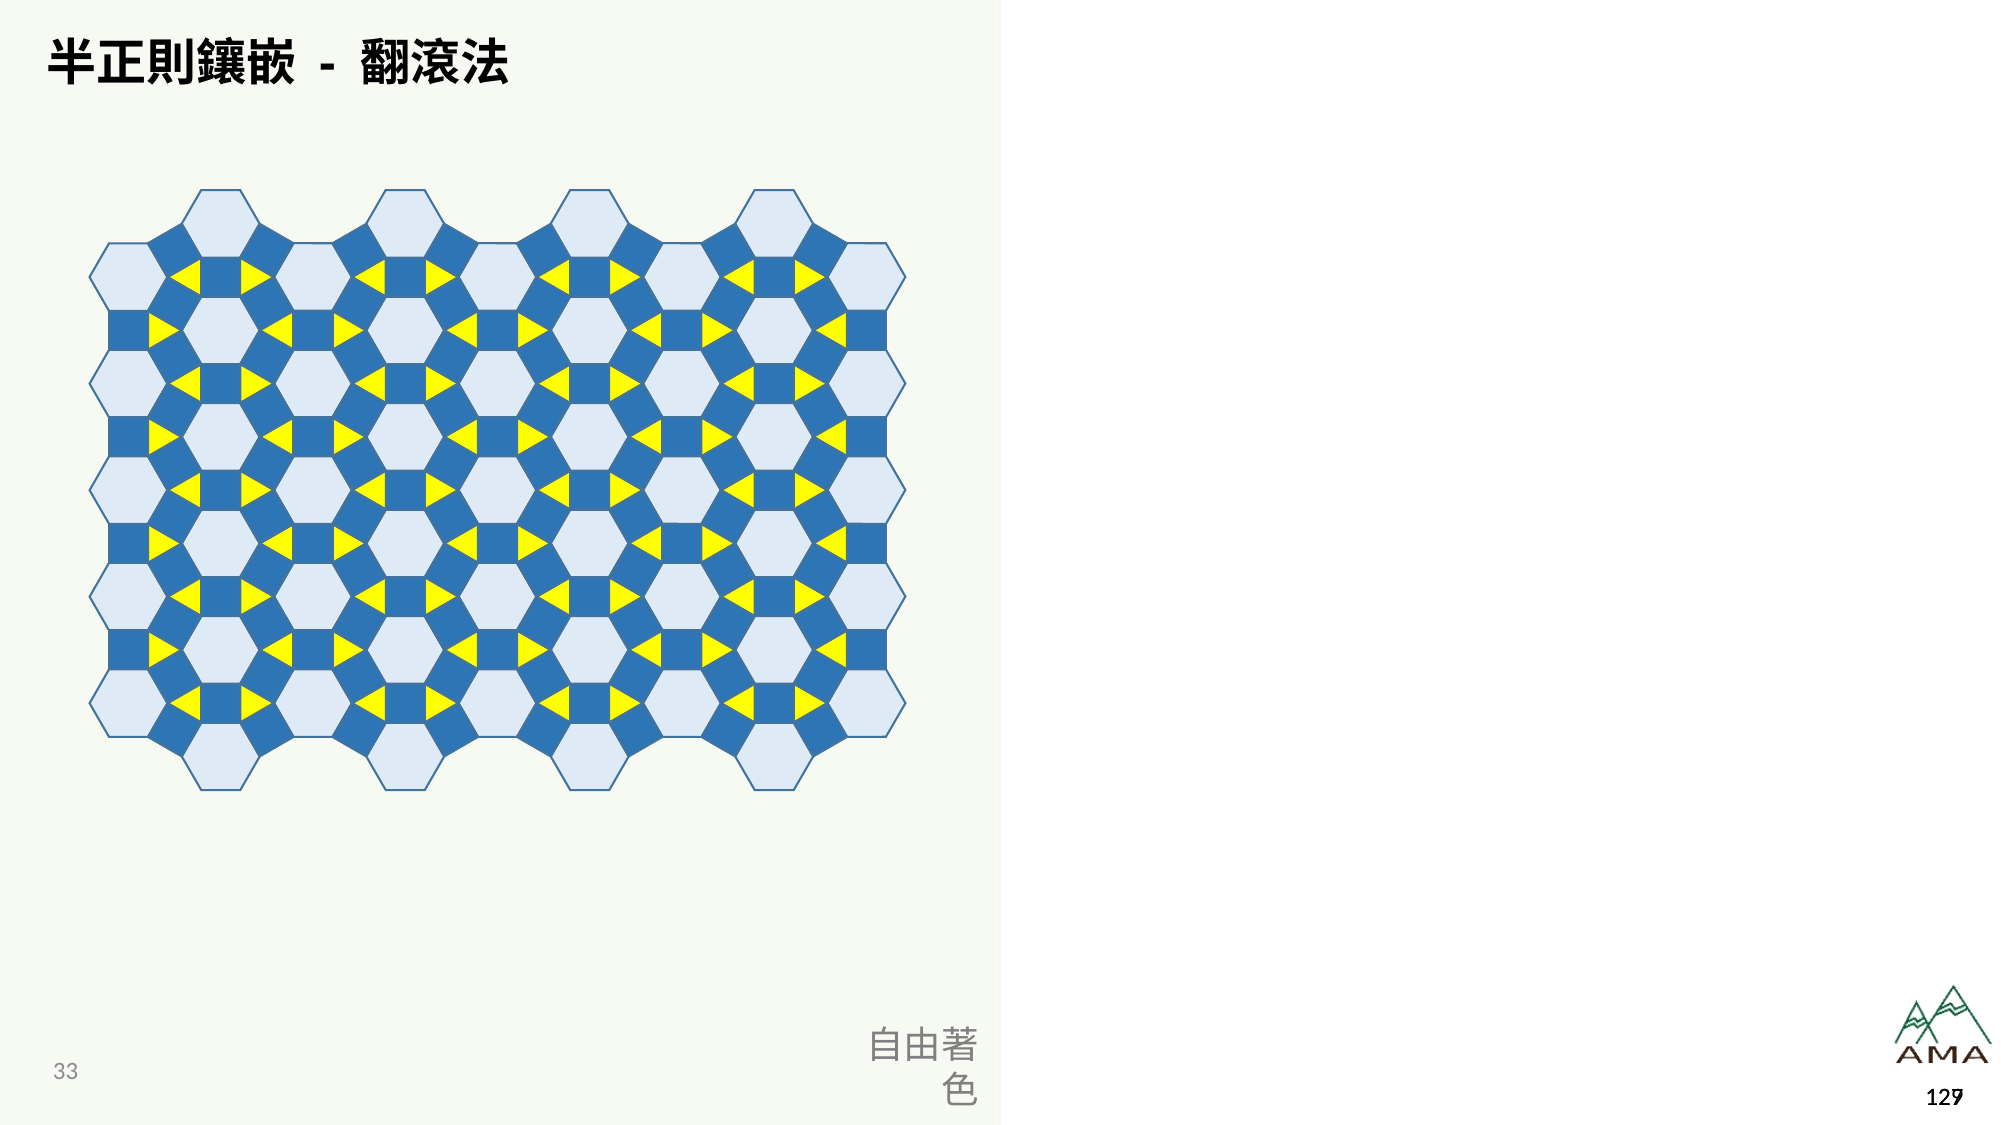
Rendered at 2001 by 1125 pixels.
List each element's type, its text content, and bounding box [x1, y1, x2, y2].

text_box 自由著色 [810, 1032, 998, 1101]
text_box 129 [1910, 1073, 1979, 1118]
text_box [94, 189, 901, 791]
picture [1883, 972, 2000, 1077]
title 半正則鑲嵌 - 翻滾法 [31, 27, 887, 102]
